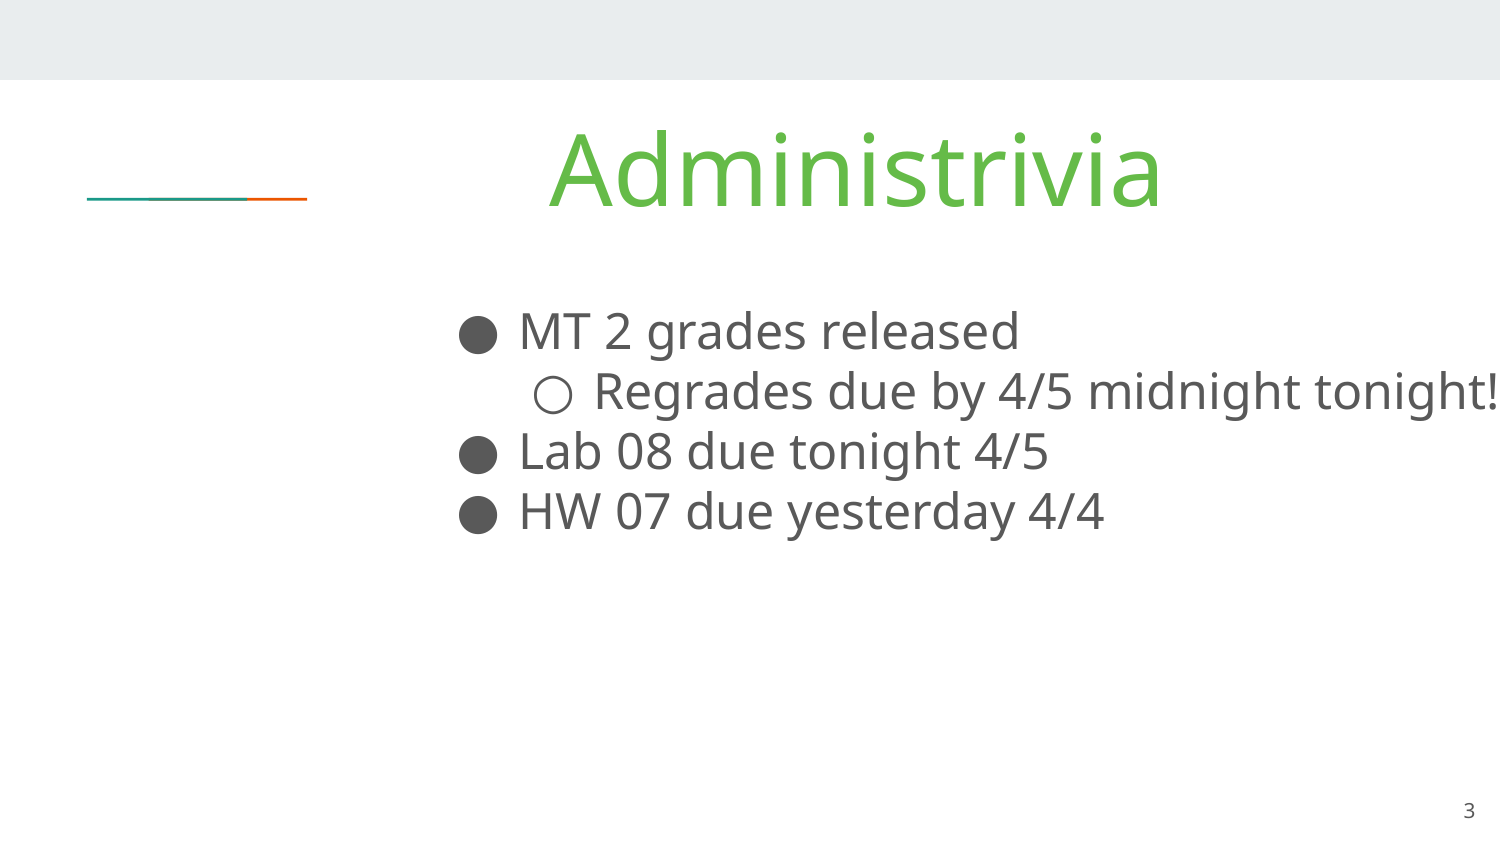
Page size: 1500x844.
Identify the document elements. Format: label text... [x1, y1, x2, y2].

list MT 2 grades released Regrades due by 4/5 midnight tonight! Lab 08 due tonight 4/5 HW 07 due yesterday 4/4 [428, 284, 1500, 742]
title Administrivia [534, 91, 1401, 197]
slide_number 3 [1400, 779, 1491, 844]
